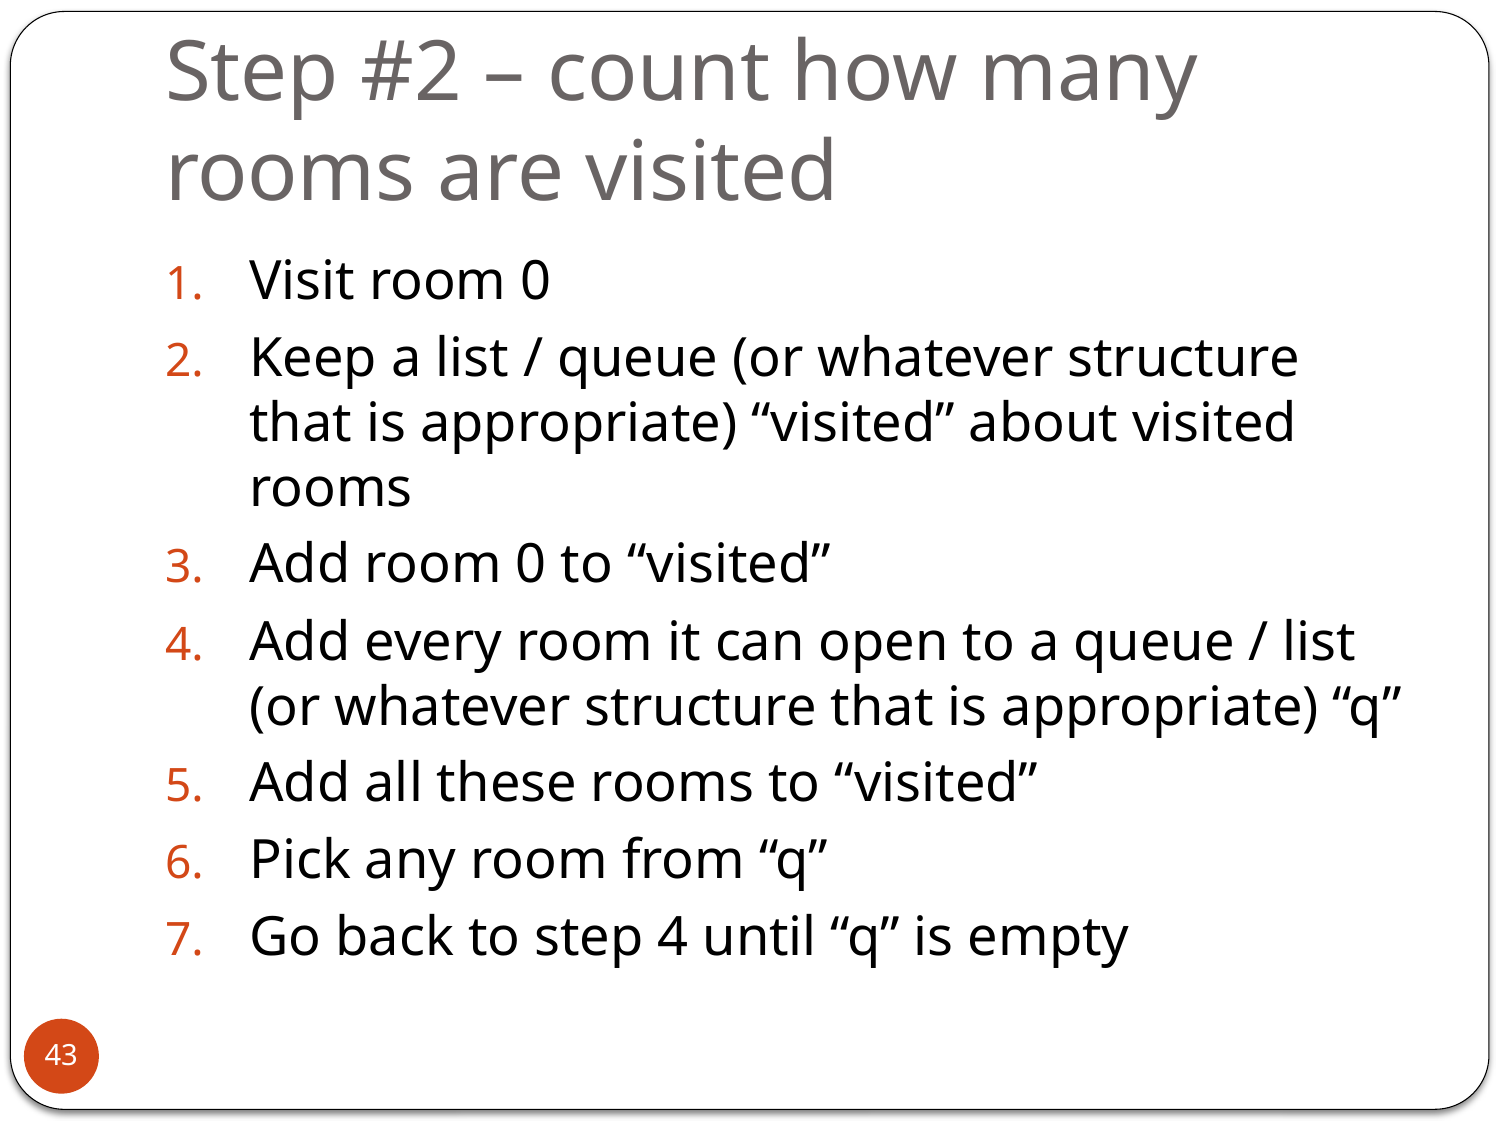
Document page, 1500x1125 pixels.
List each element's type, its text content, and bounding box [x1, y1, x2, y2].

title Step #2 – count how many rooms are visited [150, 45, 1425, 233]
list Visit room 0 Keep a list / queue (or whatever structure that is appropriate) “visited” about visited rooms Add room 0 to “visited” Add every room it can open to a queue / list (or whatever structure that is appropriate) “q” Add all these rooms to “visited” Pick any room from “q” Go back to step 4 until “q” is empty [150, 237, 1425, 988]
slide_number 43 [23, 1018, 99, 1094]
